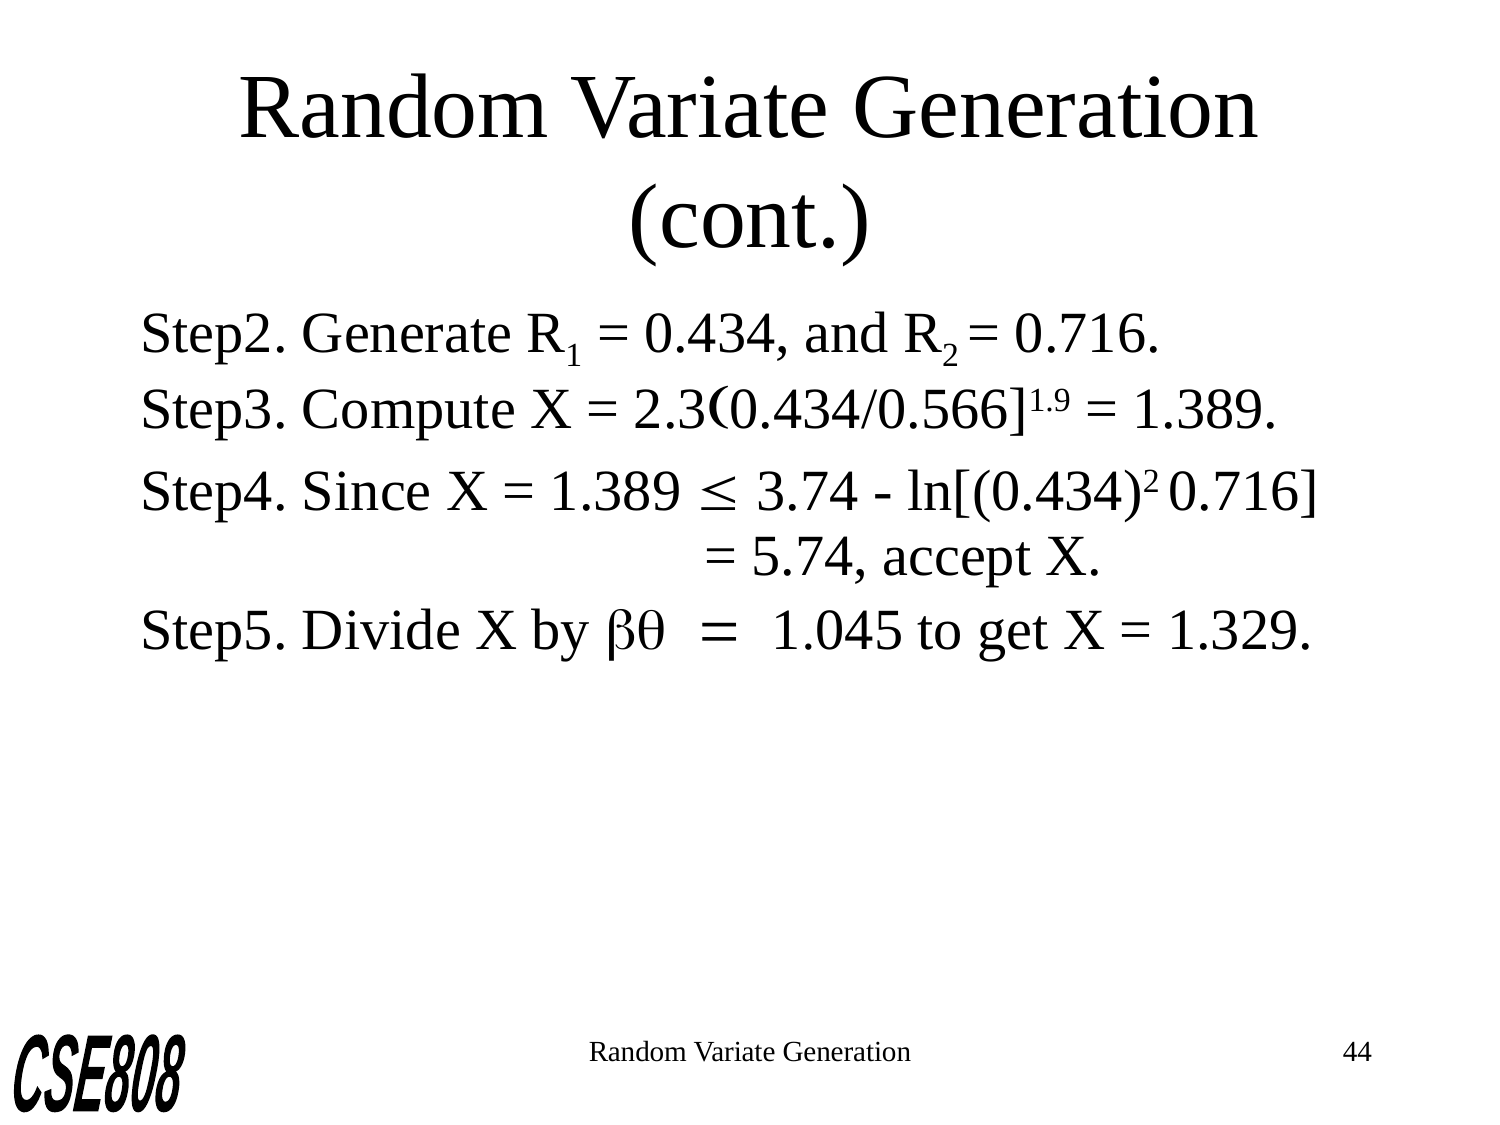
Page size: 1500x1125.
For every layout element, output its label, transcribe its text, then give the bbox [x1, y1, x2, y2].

footer Random Variate Generation [512, 1024, 988, 1101]
list Step2. Generate R1 = 0.434, and R2 = 0.716. Step3. Compute X = 2.3(0.434/0.566]1.9 = 1.389. Step4. Since X = 1.389 £ 3.74 - ln[(0.434)2 0.716] = 5.74, accept X. Step5. Divide X by bq = 1.045 to get X = 1.329. [124, 287, 1401, 963]
title Random Variate Generation (cont.) [112, 62, 1388, 251]
slide_number 44 [1074, 1024, 1388, 1101]
